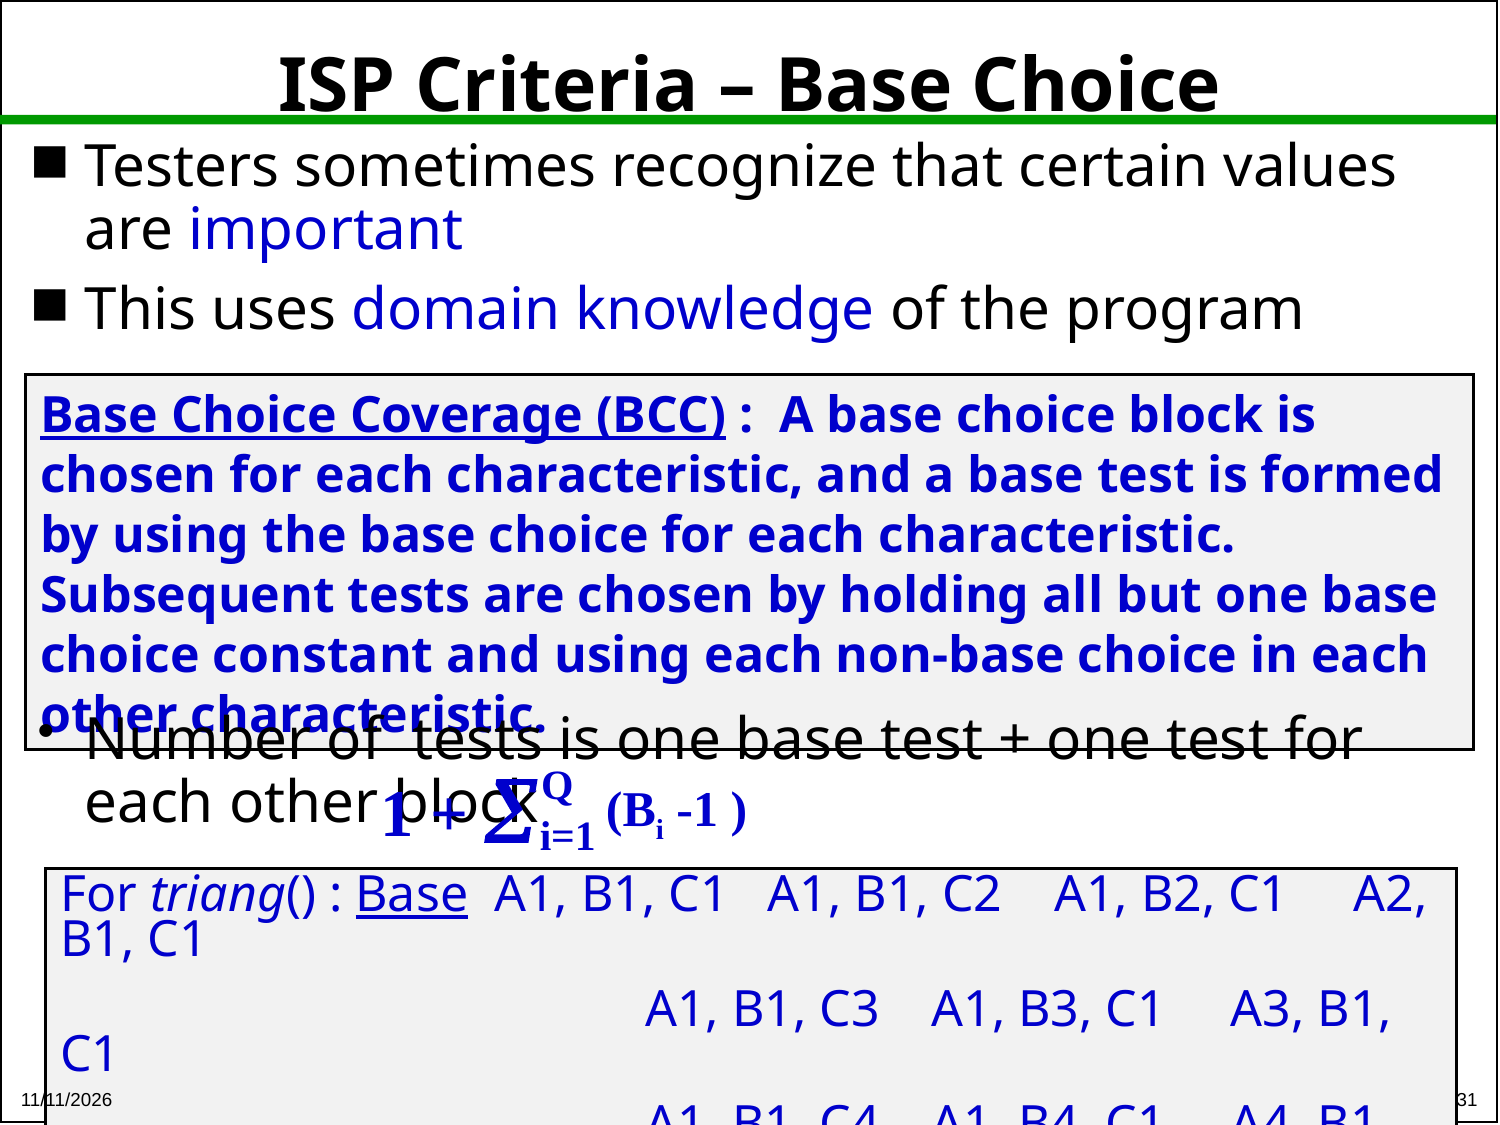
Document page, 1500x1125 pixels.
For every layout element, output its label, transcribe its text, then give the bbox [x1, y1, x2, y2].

list Testers sometimes recognize that certain values are important This uses domain knowledge of the program [22, 128, 1478, 364]
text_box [353, 750, 772, 867]
text_box Number of tests is one base test + one test for each other block [22, 701, 1478, 772]
text_box For triang() : Base A1, B1, C1 A1, B1, C2 A1, B2, C1 A2, B1, C1 A1, B1, C3 A1, B3, C1 A3, B1, C1 A1, B1, C4 A1, B4, C1 A4, B1, C1 [45, 868, 1457, 1125]
slide_number 31 [1457, 1074, 1493, 1119]
slide_number 09-Jun-22 [5, 1077, 637, 1119]
title ISP Criteria – Base Choice [7, 15, 1493, 159]
text_box Base Choice Coverage (BCC) : A base choice block is chosen for each characteristic, and a base test is formed by using the base choice for each characteristic. Subsequent tests are chosen by holding all but one base choice constant and using each non-base choice in each other characteristic. [25, 374, 1474, 701]
